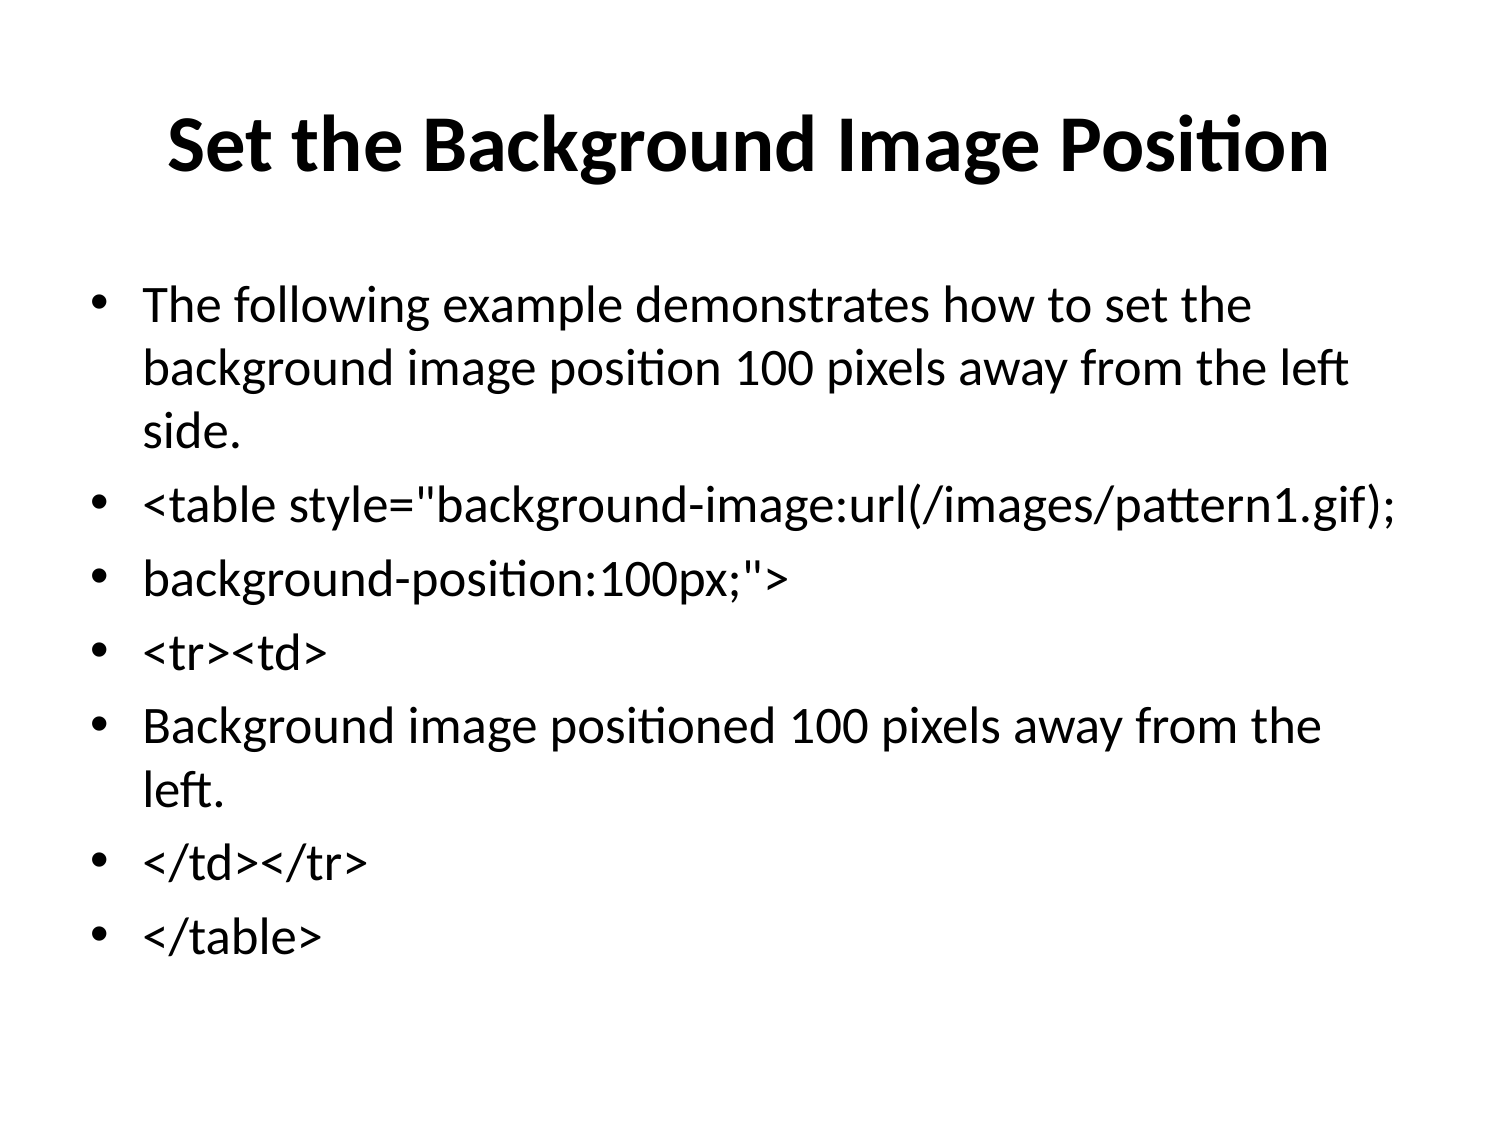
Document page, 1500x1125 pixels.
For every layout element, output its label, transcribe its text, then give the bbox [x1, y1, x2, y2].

list The following example demonstrates how to set the background image position 100 pixels away from the left side. <table style="background-image:url(/images/pattern1.gif); background-position:100px;"> <tr><td> Background image positioned 100 pixels away from the left. </td></tr> </table> [75, 262, 1425, 1005]
title Set the Background Image Position [75, 45, 1425, 233]
